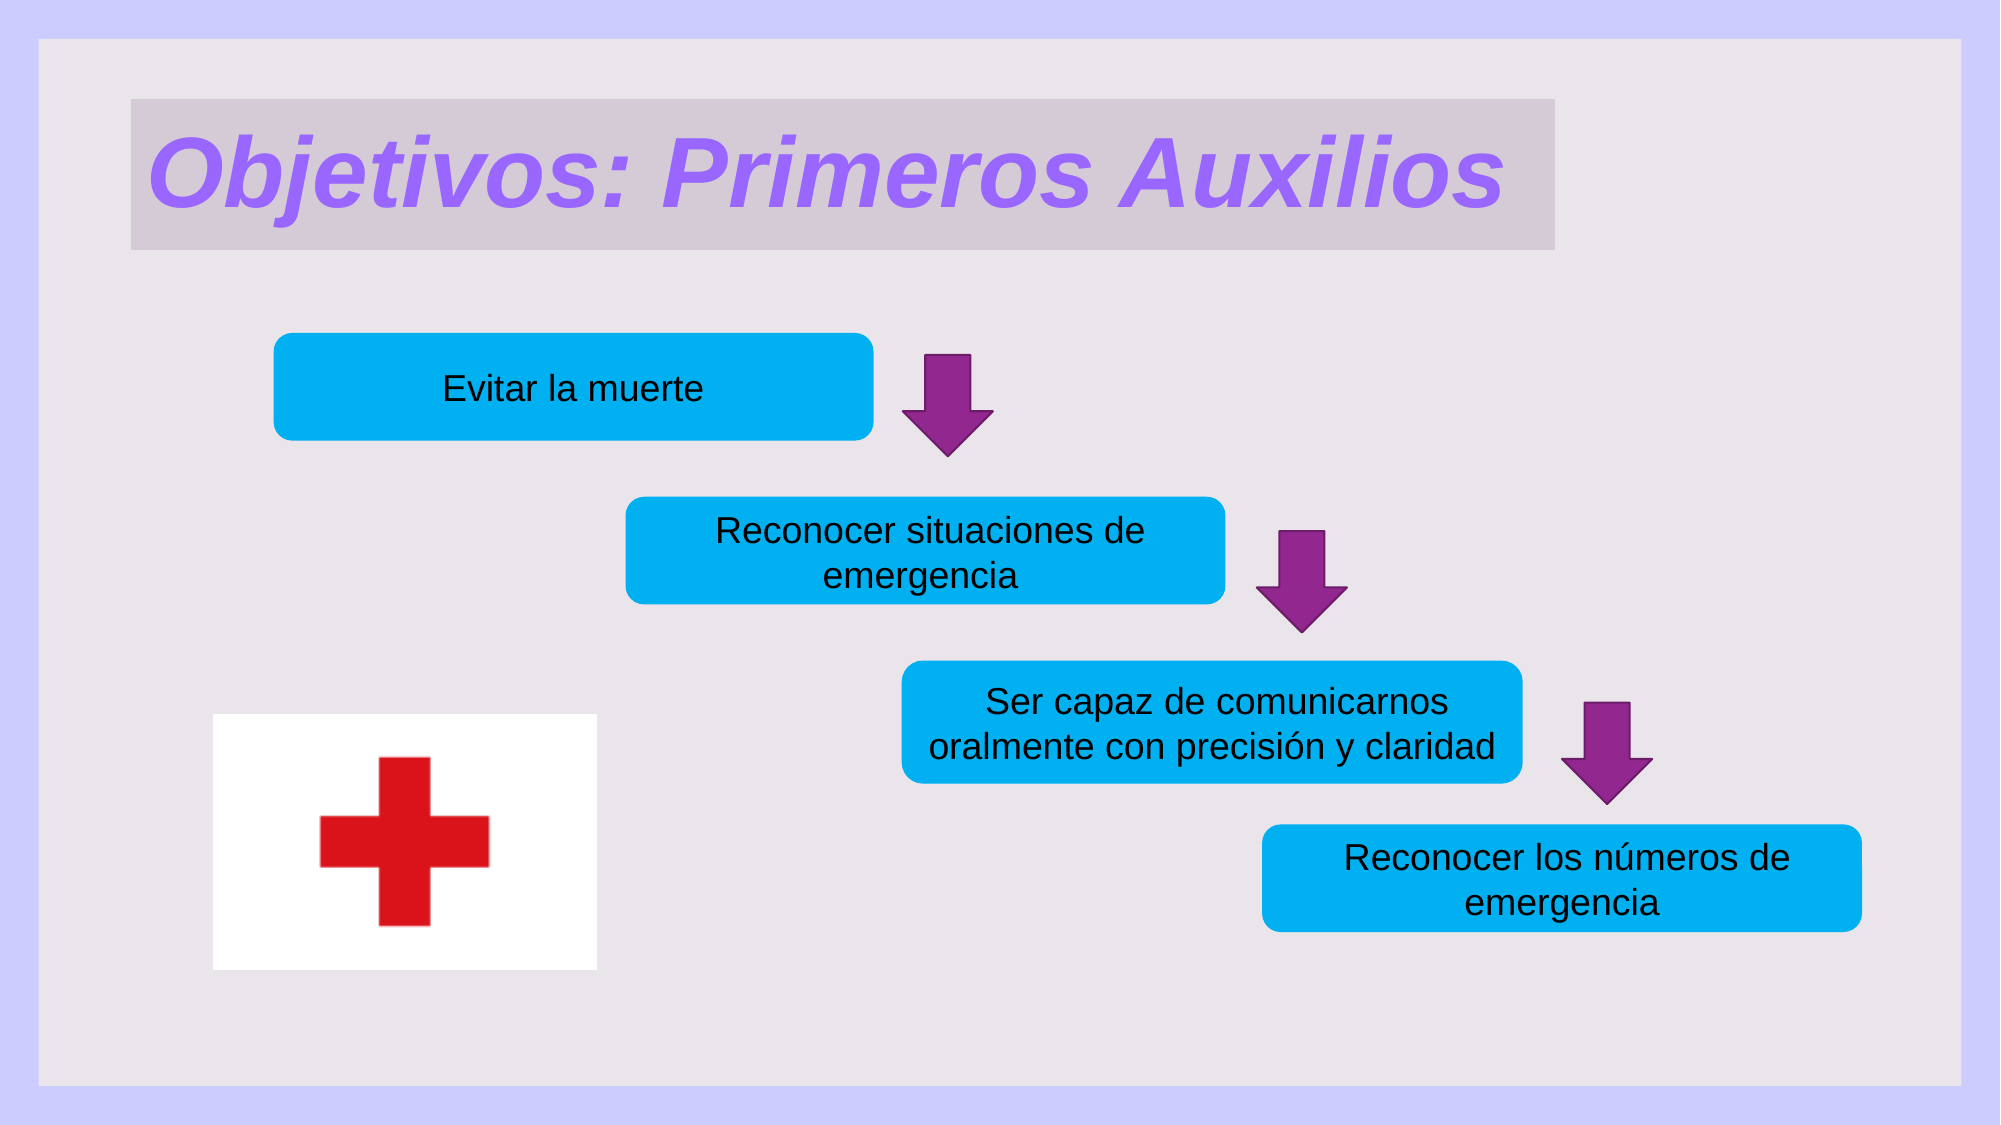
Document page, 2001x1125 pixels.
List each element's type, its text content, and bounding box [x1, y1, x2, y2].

text_box [1561, 701, 1654, 805]
text_box Reconocer situaciones de emergencia [625, 496, 1226, 605]
title Objetivos: Primeros Auxilios [131, 99, 1555, 250]
text_box [901, 353, 994, 458]
text_box Ser capaz de comunicarnos oralmente con precisión y claridad [901, 660, 1523, 784]
text_box [1255, 530, 1348, 634]
text_box Reconocer los números de emergencia [1262, 824, 1863, 933]
text_box Evitar la muerte [273, 332, 874, 441]
picture [213, 714, 597, 970]
